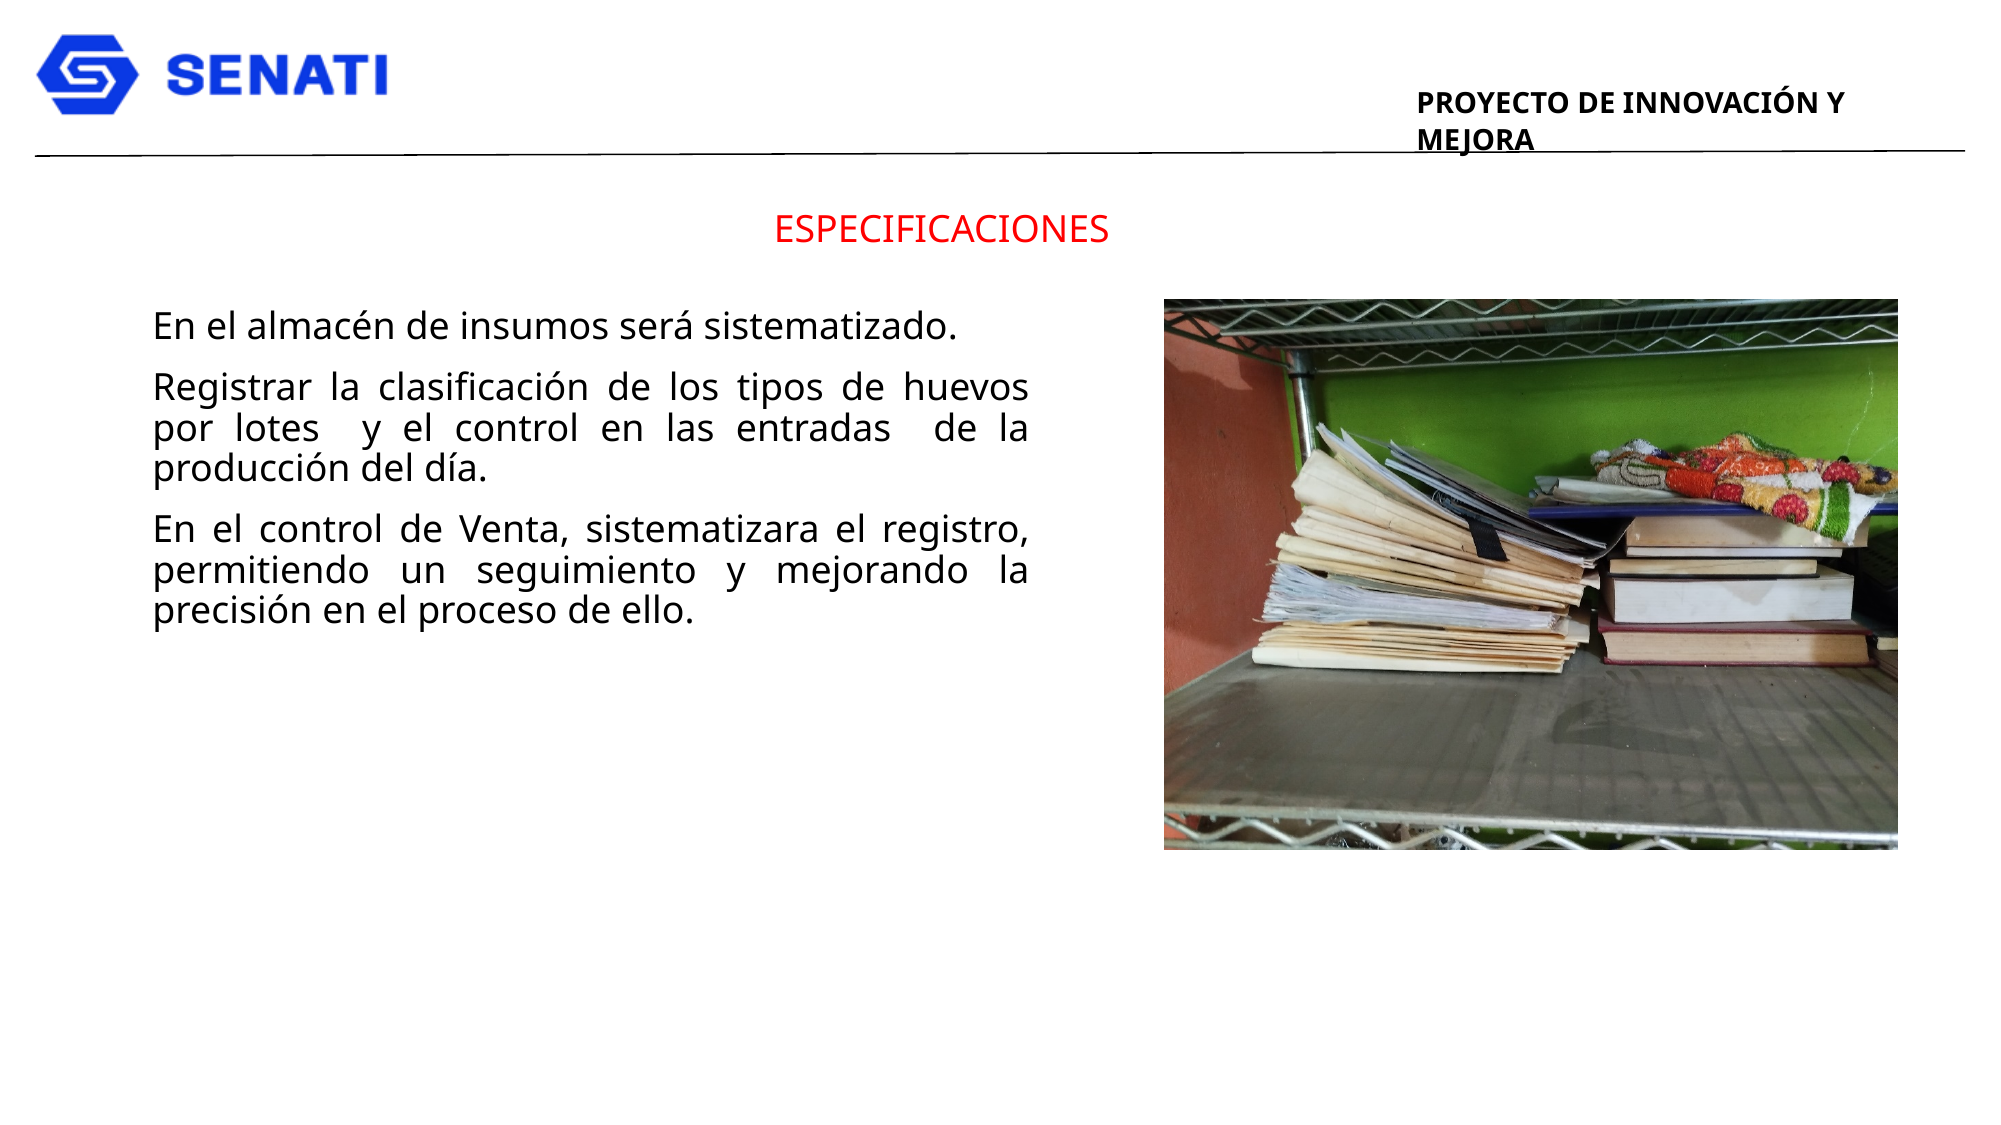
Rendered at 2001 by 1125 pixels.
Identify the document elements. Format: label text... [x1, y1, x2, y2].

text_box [34, 32, 1966, 156]
text_box ESPECIFICACIONES [759, 197, 1125, 258]
picture [1164, 299, 1898, 850]
list En el almacén de insumos será sistematizado. Registrar la clasificación de los tipos de huevos por lotes y el control en las entradas de la producción del día. En el control de Venta, sistematizara el registro, permitiendo un seguimiento y mejorando la precisión en el proceso de ello. [137, 299, 1046, 640]
